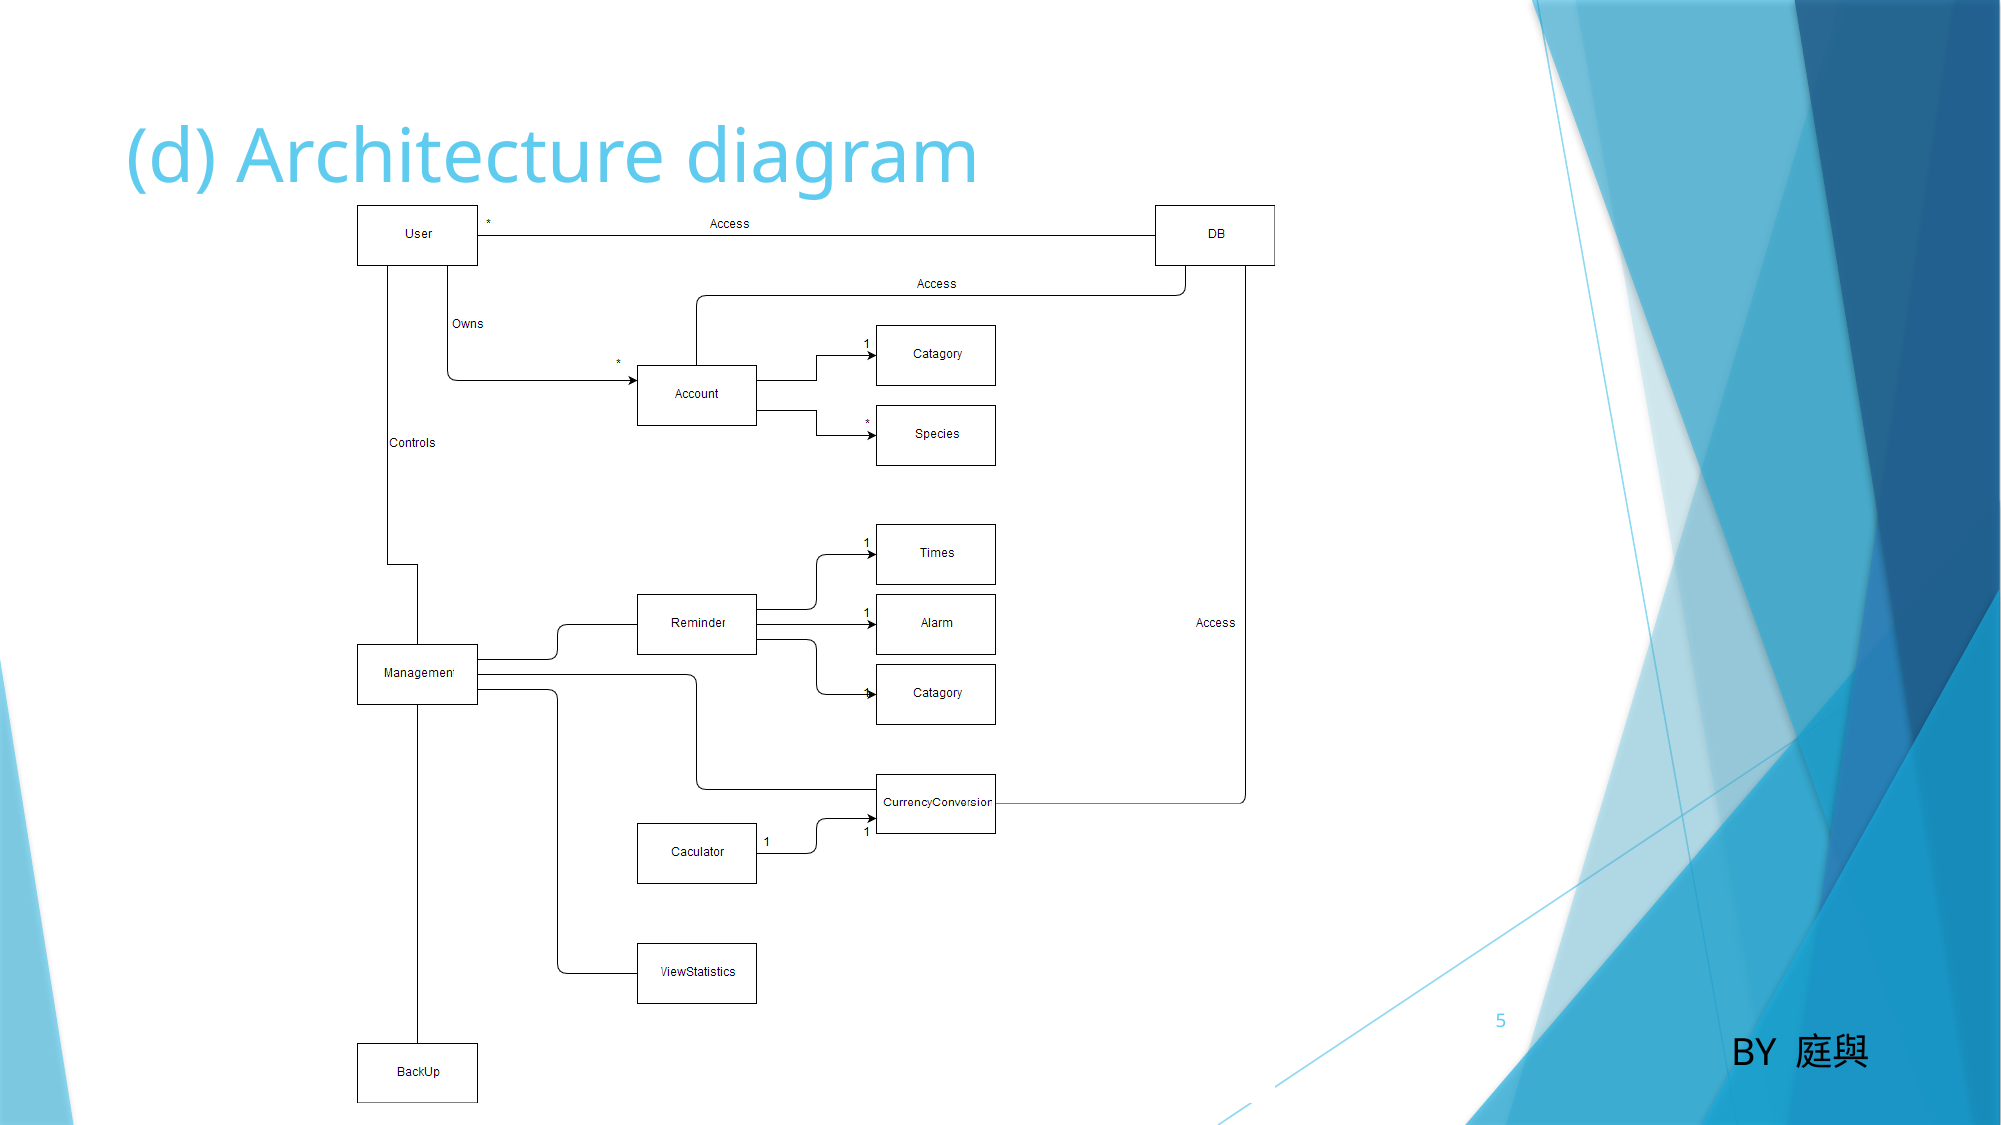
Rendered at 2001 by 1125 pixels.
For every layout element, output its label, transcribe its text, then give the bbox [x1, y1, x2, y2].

slide_number 5 [1409, 991, 1522, 1051]
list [357, 204, 1276, 1103]
title (d) Architecture diagram [111, 99, 1522, 317]
text_box BY 庭與 [1716, 1020, 1956, 1081]
